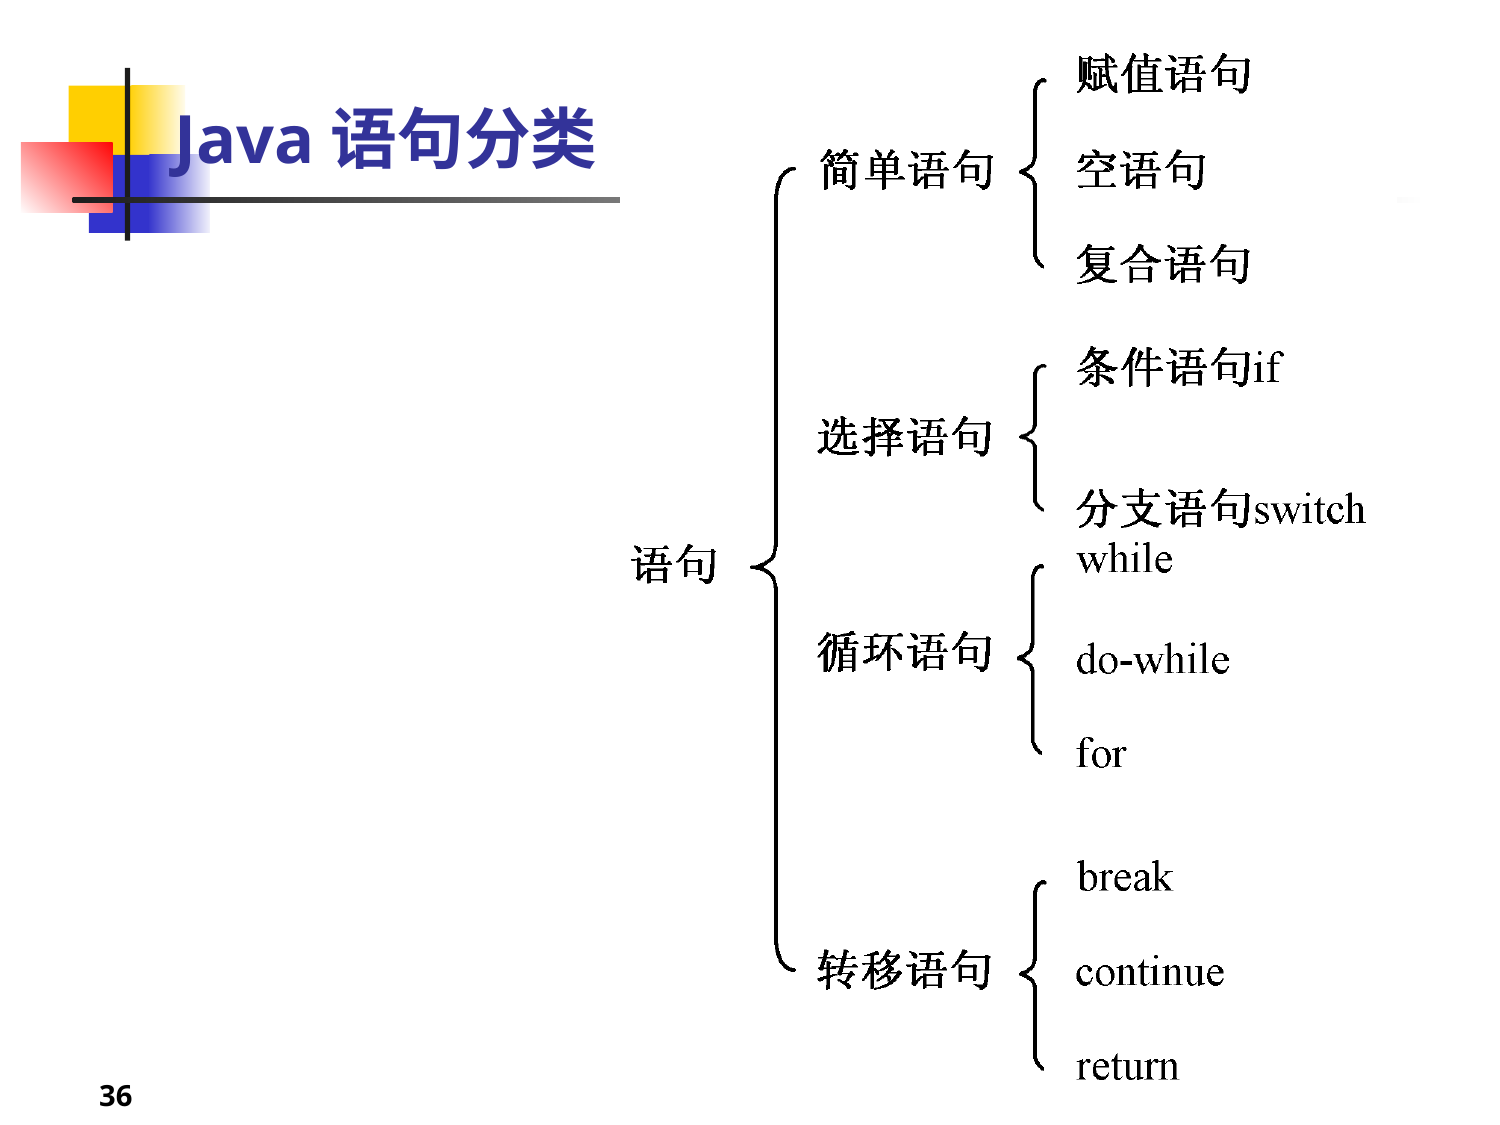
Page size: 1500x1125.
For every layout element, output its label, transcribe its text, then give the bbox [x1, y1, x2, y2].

picture [619, 29, 1398, 1095]
title Java语句分类 [159, 46, 614, 185]
slide_number 36 [0, 1050, 148, 1125]
